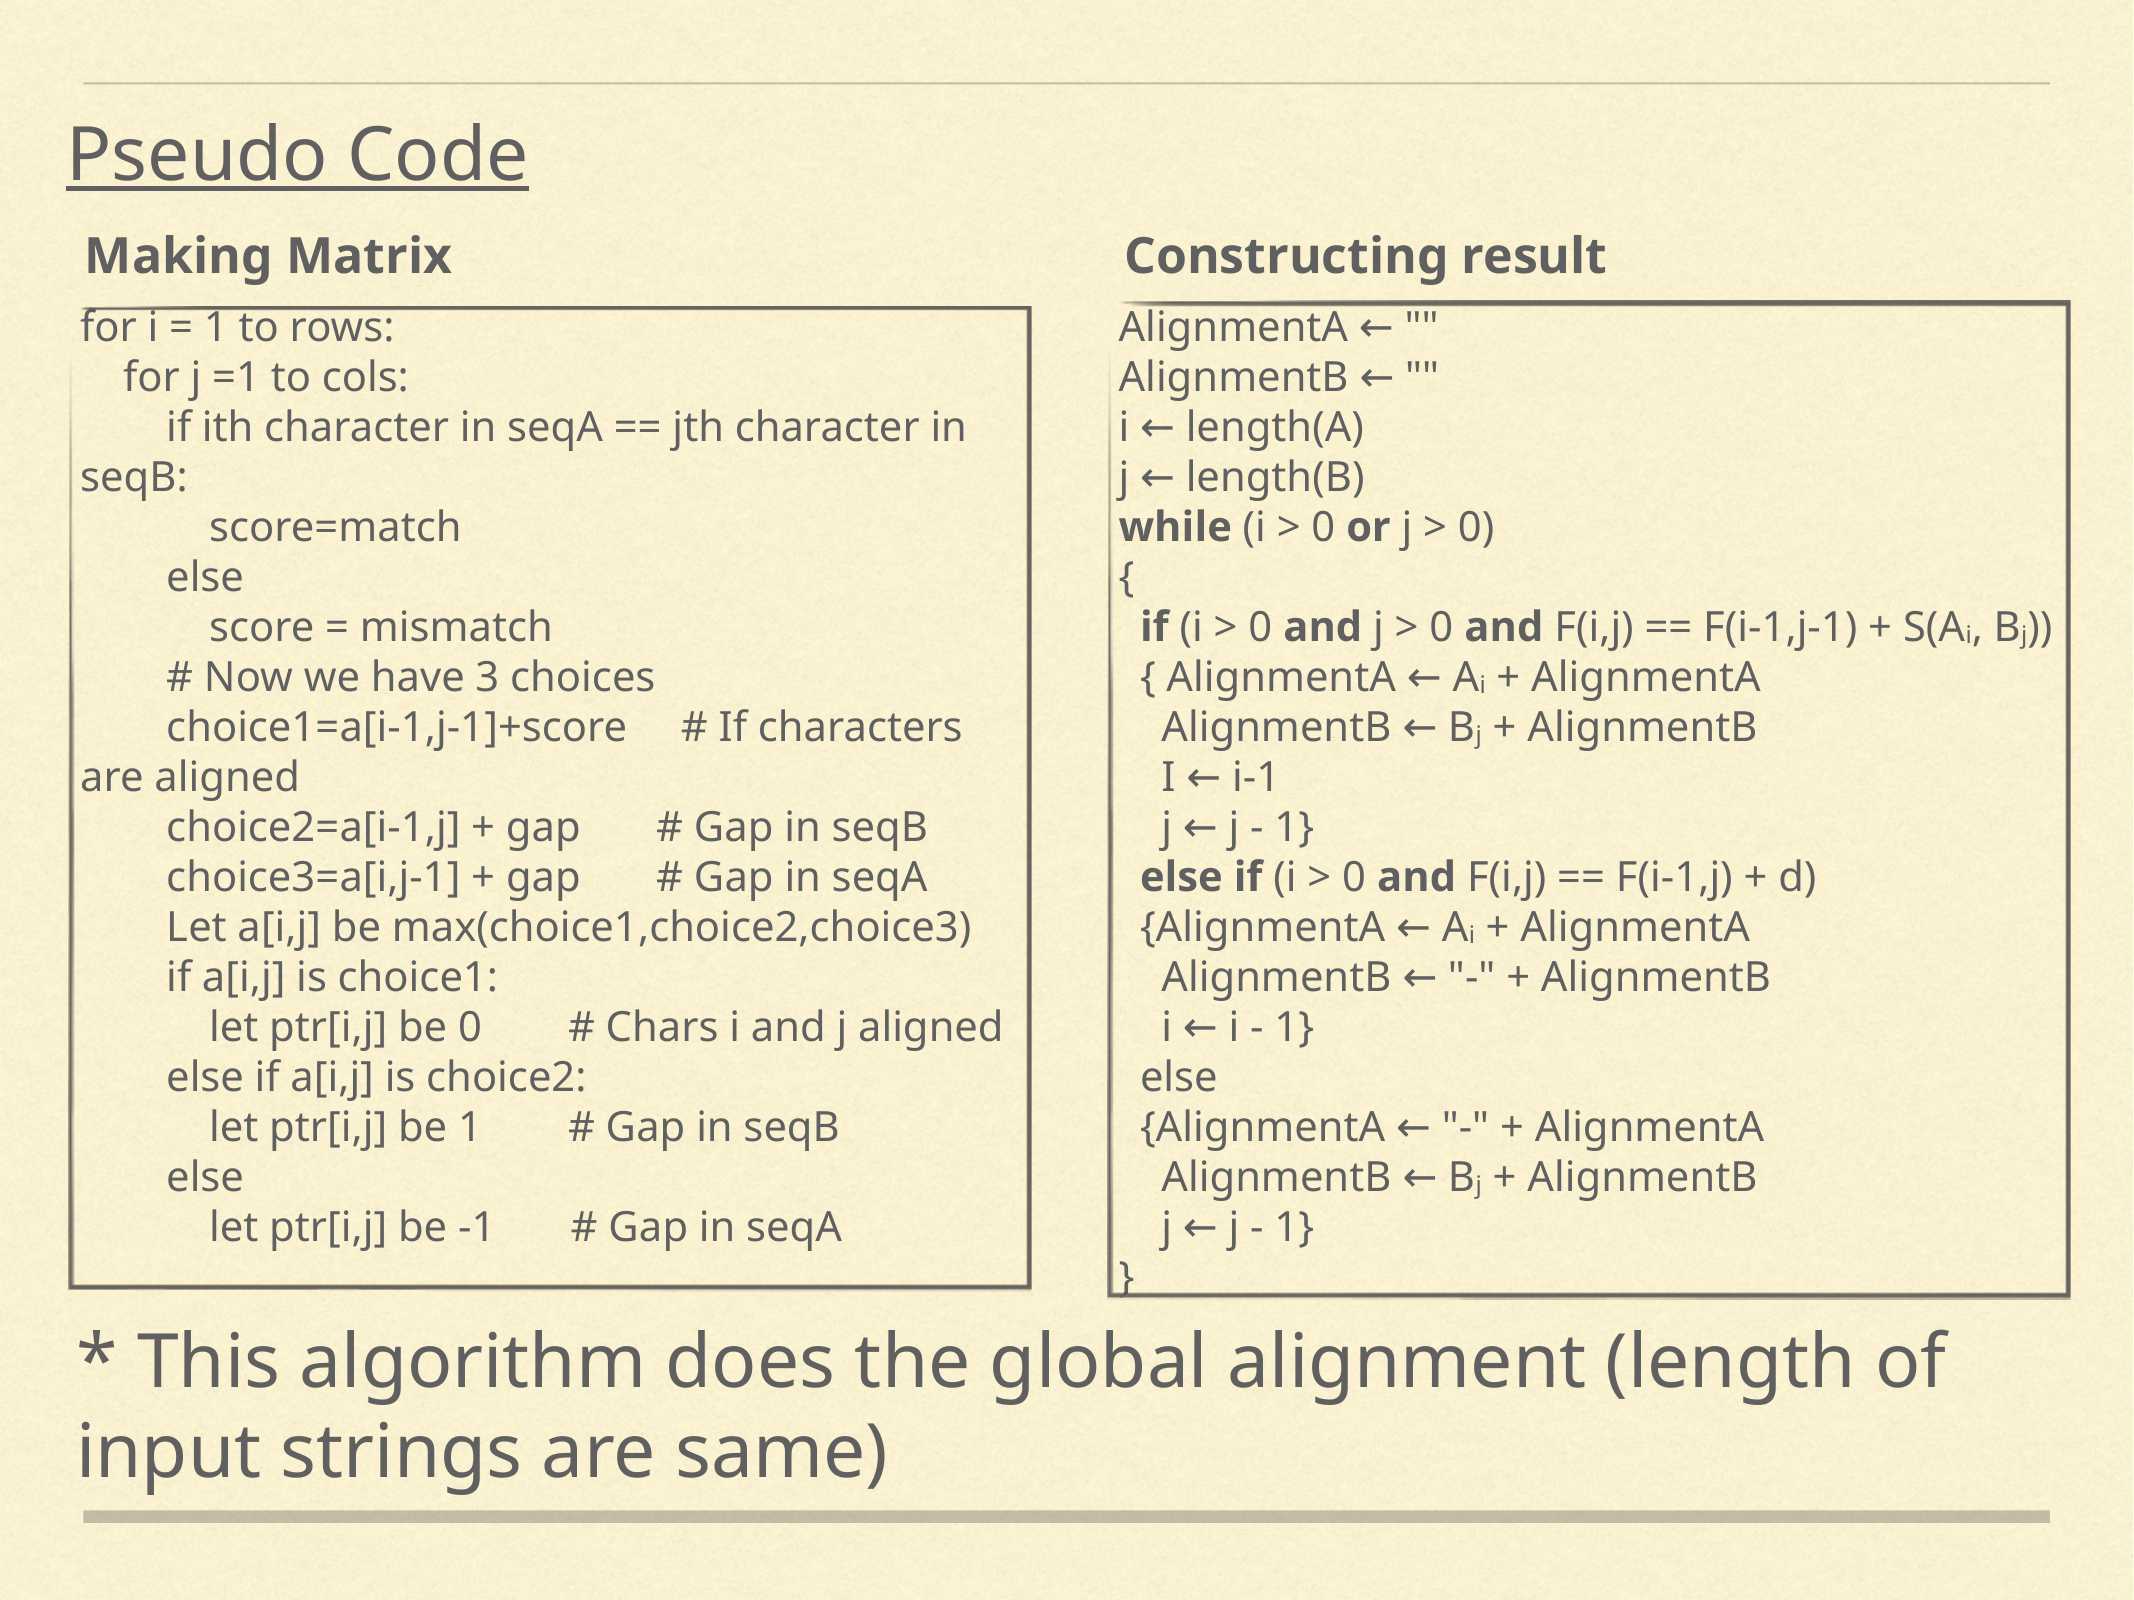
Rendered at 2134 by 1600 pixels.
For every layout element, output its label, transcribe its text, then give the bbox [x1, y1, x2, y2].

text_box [68, 305, 1034, 1294]
text_box Pseudo Code [58, 96, 538, 204]
text_box Constructing result [1116, 214, 1617, 292]
text_box Making Matrix [76, 214, 474, 292]
text_box * This algorithm does the global alignment (length of input strings are same) [68, 1303, 2066, 1501]
picture [0, 0, 2134, 1600]
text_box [1106, 299, 2073, 1300]
